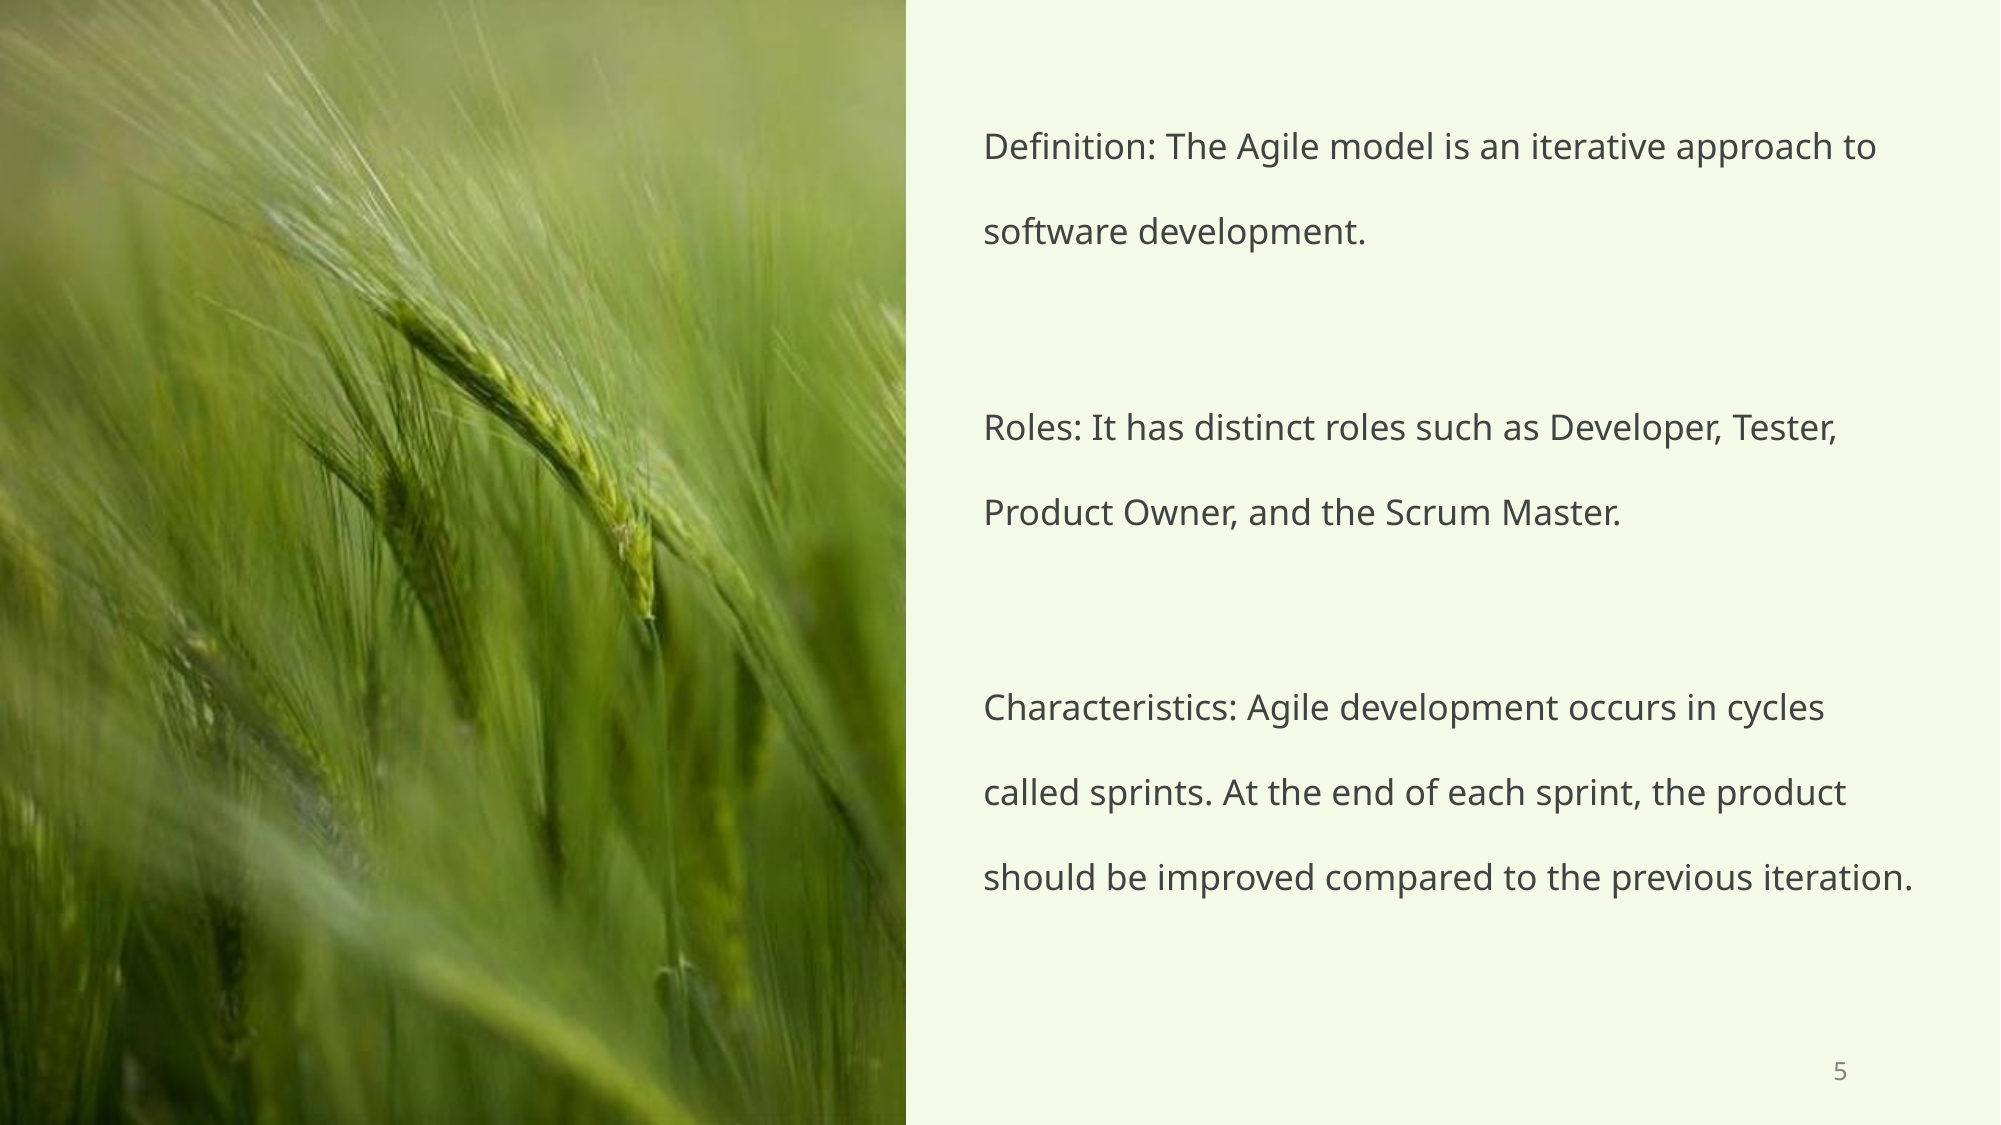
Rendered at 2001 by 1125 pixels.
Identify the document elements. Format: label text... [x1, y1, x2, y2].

text_box Definition: The Agile model is an iterative approach to software development. Roles: It has distinct roles such as Developer, Tester, Product Owner, and the Scrum Master. Characteristics: Agile development occurs in cycles called sprints. At the end of each sprint, the product should be improved compared to the previous iteration. [968, 74, 1939, 905]
picture [0, 0, 906, 1125]
slide_number 5 [1606, 1042, 1863, 1103]
